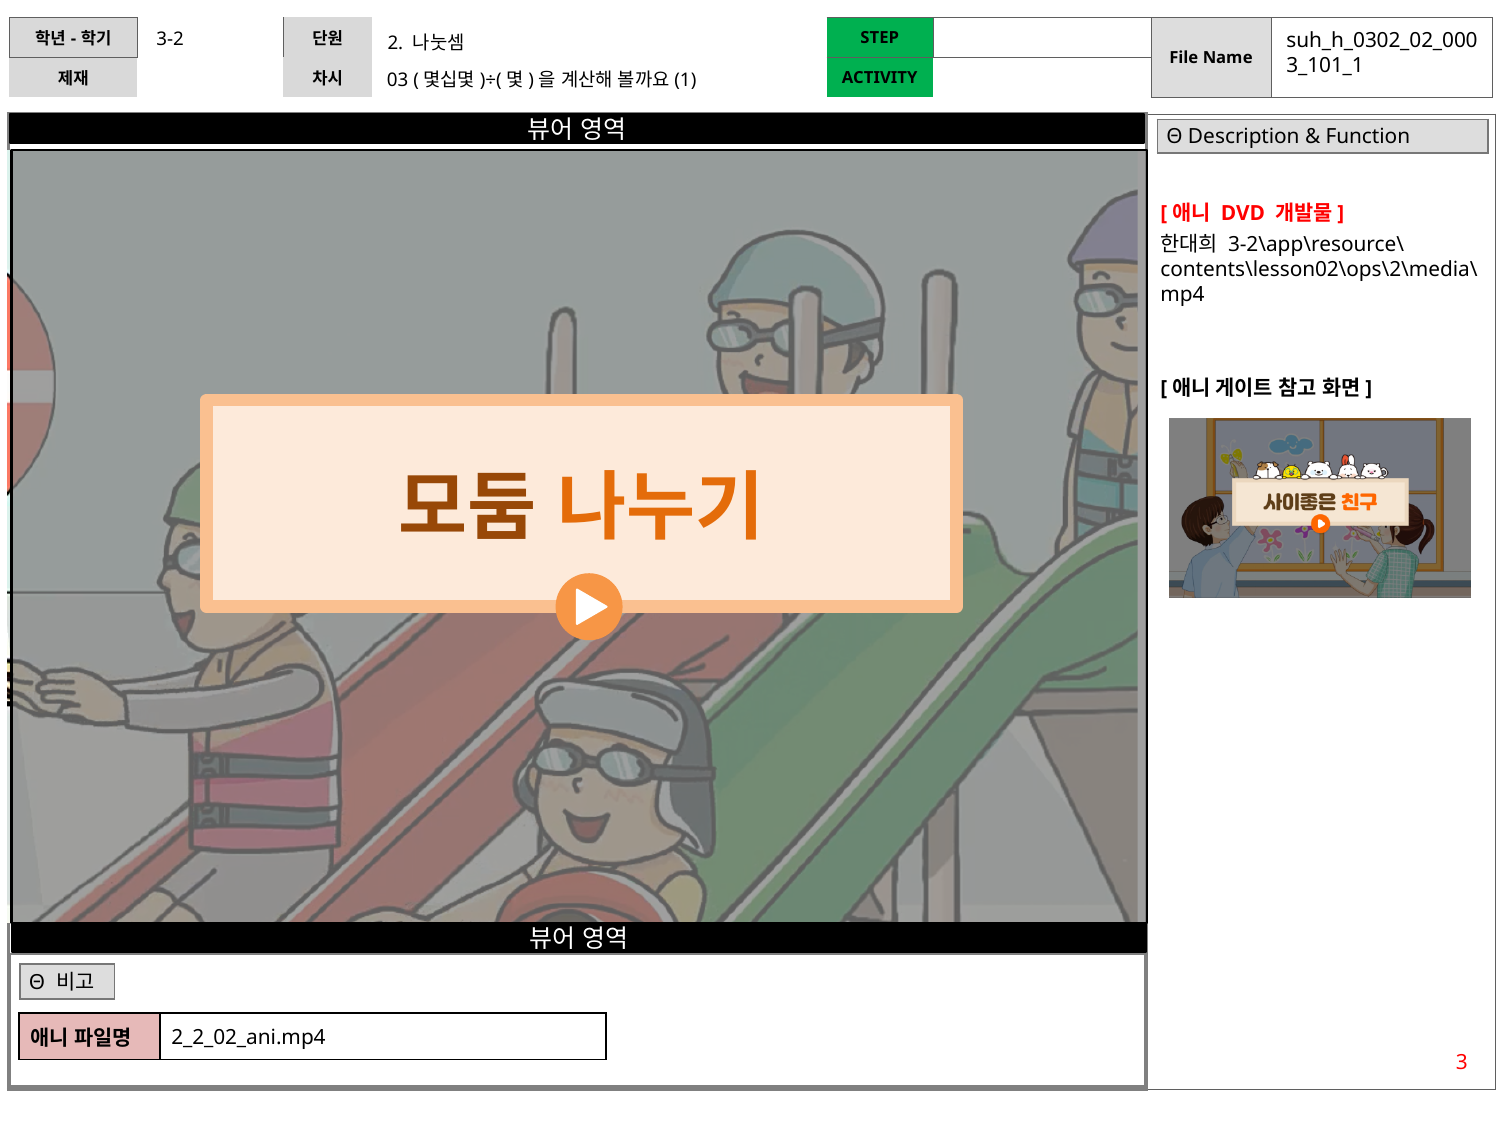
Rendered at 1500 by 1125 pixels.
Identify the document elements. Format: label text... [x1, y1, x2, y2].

picture [1169, 418, 1471, 598]
text_box [1135, 148, 1150, 925]
table_header Θ Description & Function [1158, 120, 1487, 152]
table_header 2_2_02_ani.mp4 [161, 1014, 605, 1059]
text_box suh_h_0302_02_0003_101_1 [1271, 18, 1500, 84]
table_header 애니 파일명 [20, 1014, 159, 1059]
text_box [애니 DVD 개발물] 한대희 3-2\app\resource\contents\lesson02\ops\2\media\mp4 [애니 게이트 참고 화면] [1145, 160, 1500, 532]
text_box 03 (몇십몇)÷(몇)을 계산해 볼까요(1) [372, 60, 821, 96]
picture [6, 150, 1138, 923]
text_box 3-2 [141, 18, 284, 55]
text_box 2. 나눗셈 [372, 23, 828, 48]
